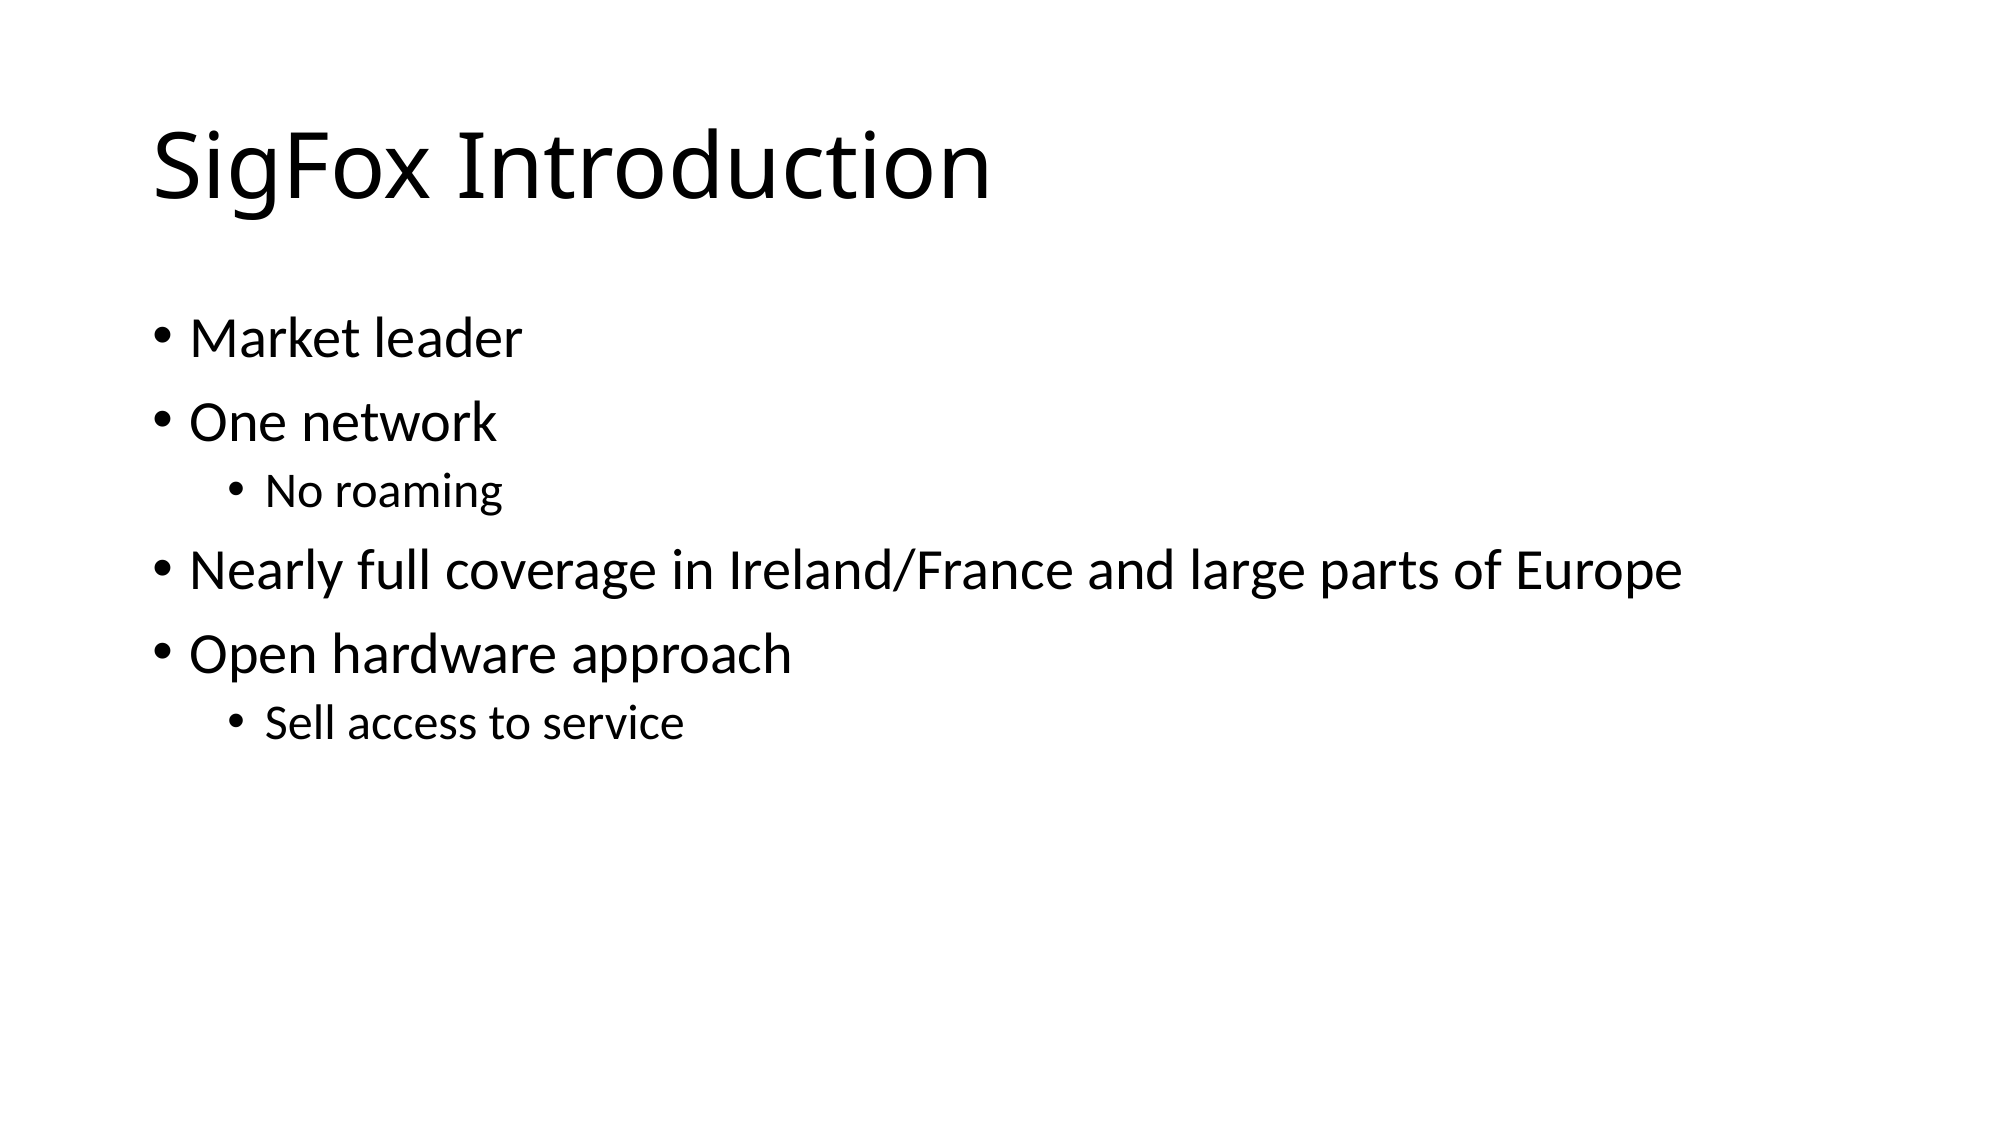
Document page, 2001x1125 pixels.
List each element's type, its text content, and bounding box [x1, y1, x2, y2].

title SigFox Introduction [137, 59, 1863, 278]
list Market leader One network No roaming Nearly full coverage in Ireland/France and large parts of Europe Open hardware approach Sell access to service [137, 299, 1863, 1014]
